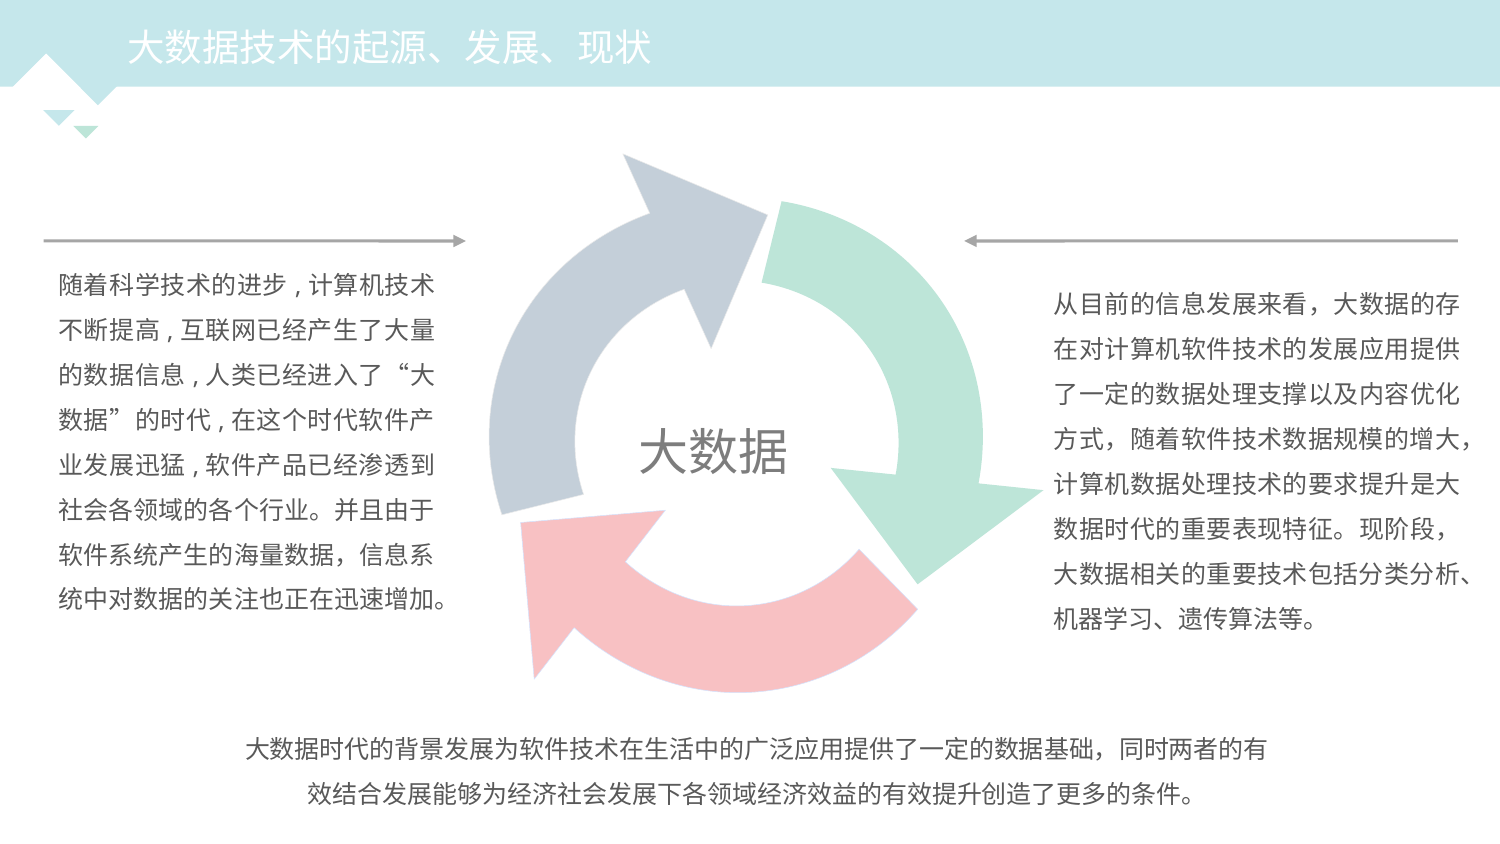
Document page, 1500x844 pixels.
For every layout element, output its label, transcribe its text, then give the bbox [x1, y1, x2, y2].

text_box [1034, 240, 1477, 640]
text_box 大数据技术的起源、发展、现状 [112, 16, 680, 76]
text_box 大数据时代的背景发展为软件技术在生活中的广泛应用提供了一定的数据基础，同时两者的有效结合发展能够为经济社会发展下各领域经济效益的有效提升创造了更多的条件。 [219, 711, 1295, 817]
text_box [43, 240, 467, 621]
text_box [485, 200, 1030, 702]
